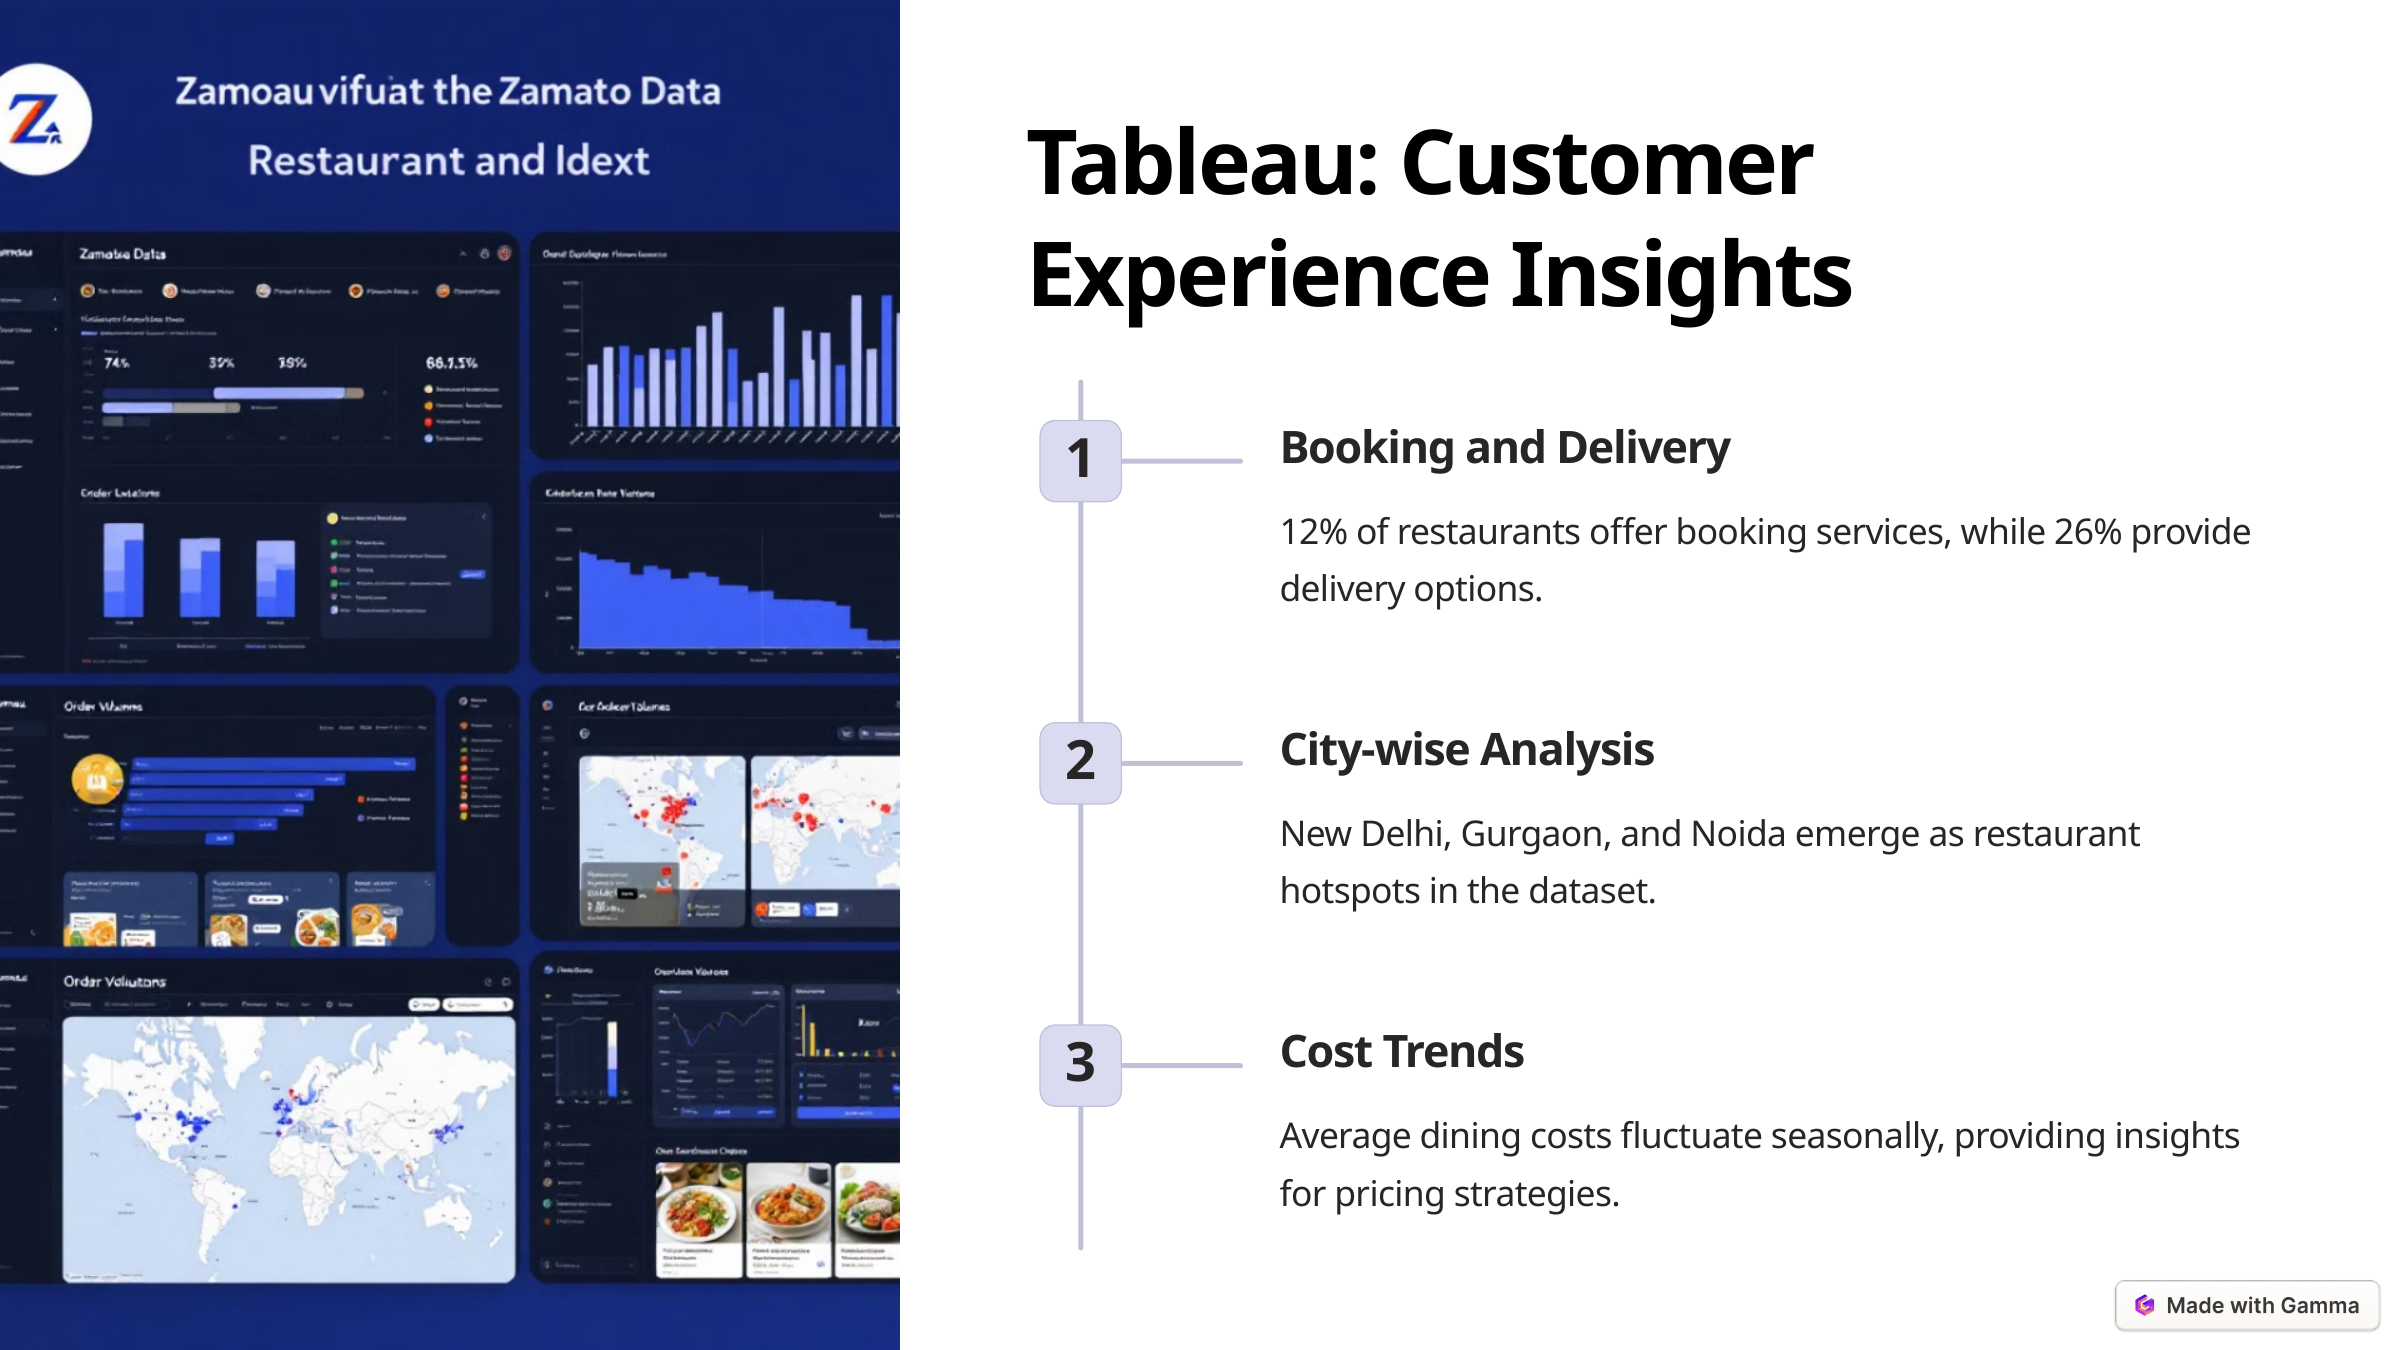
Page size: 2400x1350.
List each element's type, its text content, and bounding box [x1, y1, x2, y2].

text_box [1078, 379, 1084, 420]
text_box New Delhi, Gurgaon, and Noida emerge as restaurant hotspots in the dataset. [1279, 796, 2274, 912]
text_box Average dining costs fluctuate seasonally, providing insights for pricing strategies. [1279, 1098, 2274, 1215]
text_box [1078, 502, 1084, 722]
picture [0, 0, 900, 1350]
text_box 3 [1064, 1038, 1098, 1093]
text_box Booking and Delivery [1279, 415, 1732, 473]
text_box [1078, 805, 1084, 1024]
text_box Cost Trends [1279, 1020, 1732, 1077]
text_box [1078, 1107, 1084, 1251]
text_box City-wise Analysis [1279, 718, 1732, 775]
text_box 12% of restaurants offer booking services, while 26% provide delivery options. [1279, 494, 2274, 610]
text_box Tableau: Customer Experience Insights [1026, 99, 2274, 326]
text_box [1122, 1063, 1243, 1069]
text_box 2 [1064, 736, 1098, 791]
text_box 1 [1069, 433, 1092, 489]
picture [2106, 1271, 2389, 1339]
text_box [1040, 420, 1122, 502]
text_box [1040, 722, 1122, 805]
text_box [1122, 760, 1243, 766]
text_box [1122, 458, 1243, 464]
text_box [1040, 1024, 1122, 1107]
